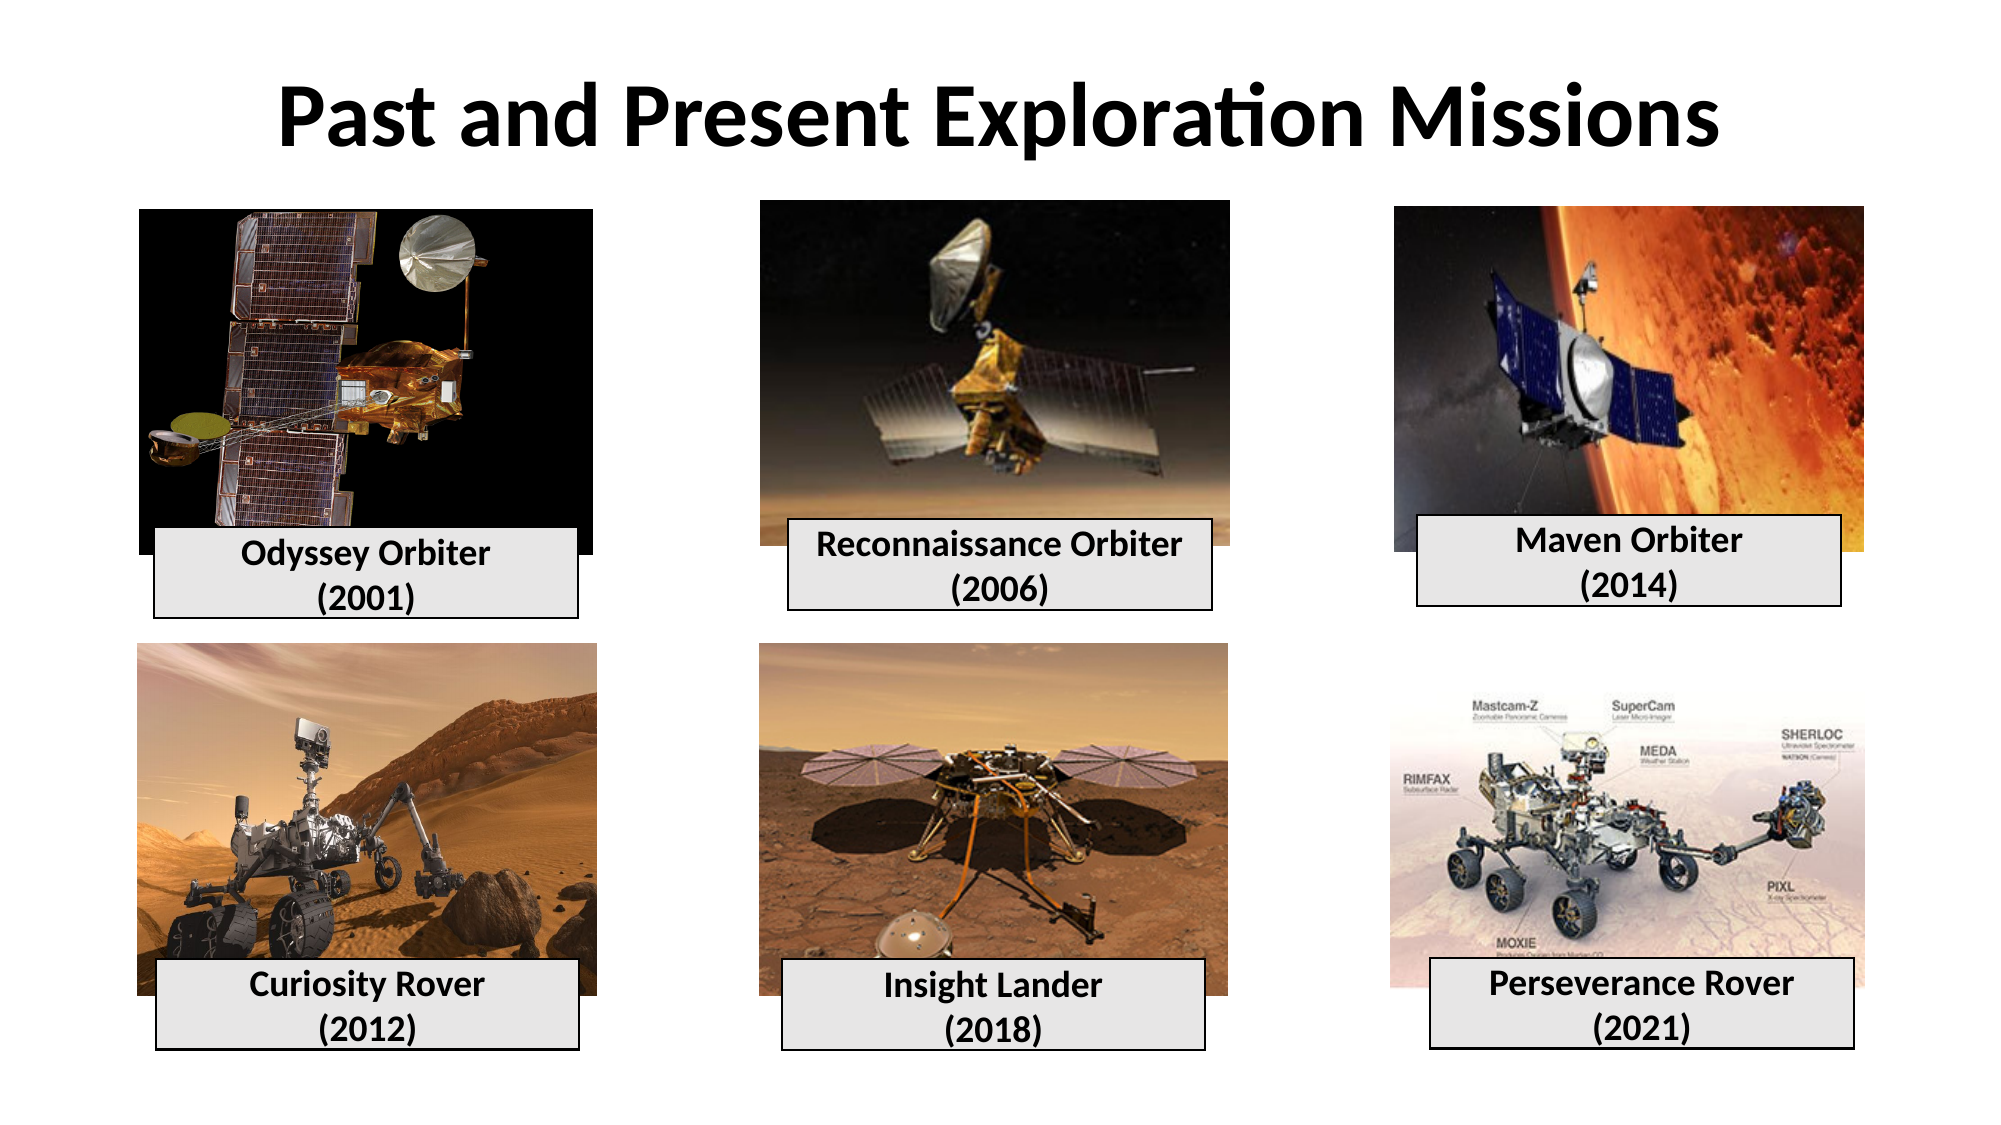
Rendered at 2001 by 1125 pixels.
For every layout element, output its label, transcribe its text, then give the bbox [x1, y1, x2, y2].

picture [1390, 643, 1865, 1014]
picture [759, 643, 1228, 996]
text_box Odyssey Orbiter (2001) [153, 555, 579, 619]
text_box Insight Lander (2018) [781, 996, 1206, 1051]
text_box Maven Orbiter (2014) [1416, 552, 1842, 607]
title Past and Present Exploration Missions [137, 59, 1863, 173]
text_box Perseverance Rover (2021) [1429, 1014, 1855, 1050]
picture [1394, 206, 1864, 552]
text_box Curiosity Rover (2012) [155, 996, 580, 1051]
picture [760, 200, 1230, 546]
text_box Reconnaissance Orbiter (2006) [787, 546, 1213, 611]
picture [139, 209, 593, 555]
picture [137, 643, 597, 996]
